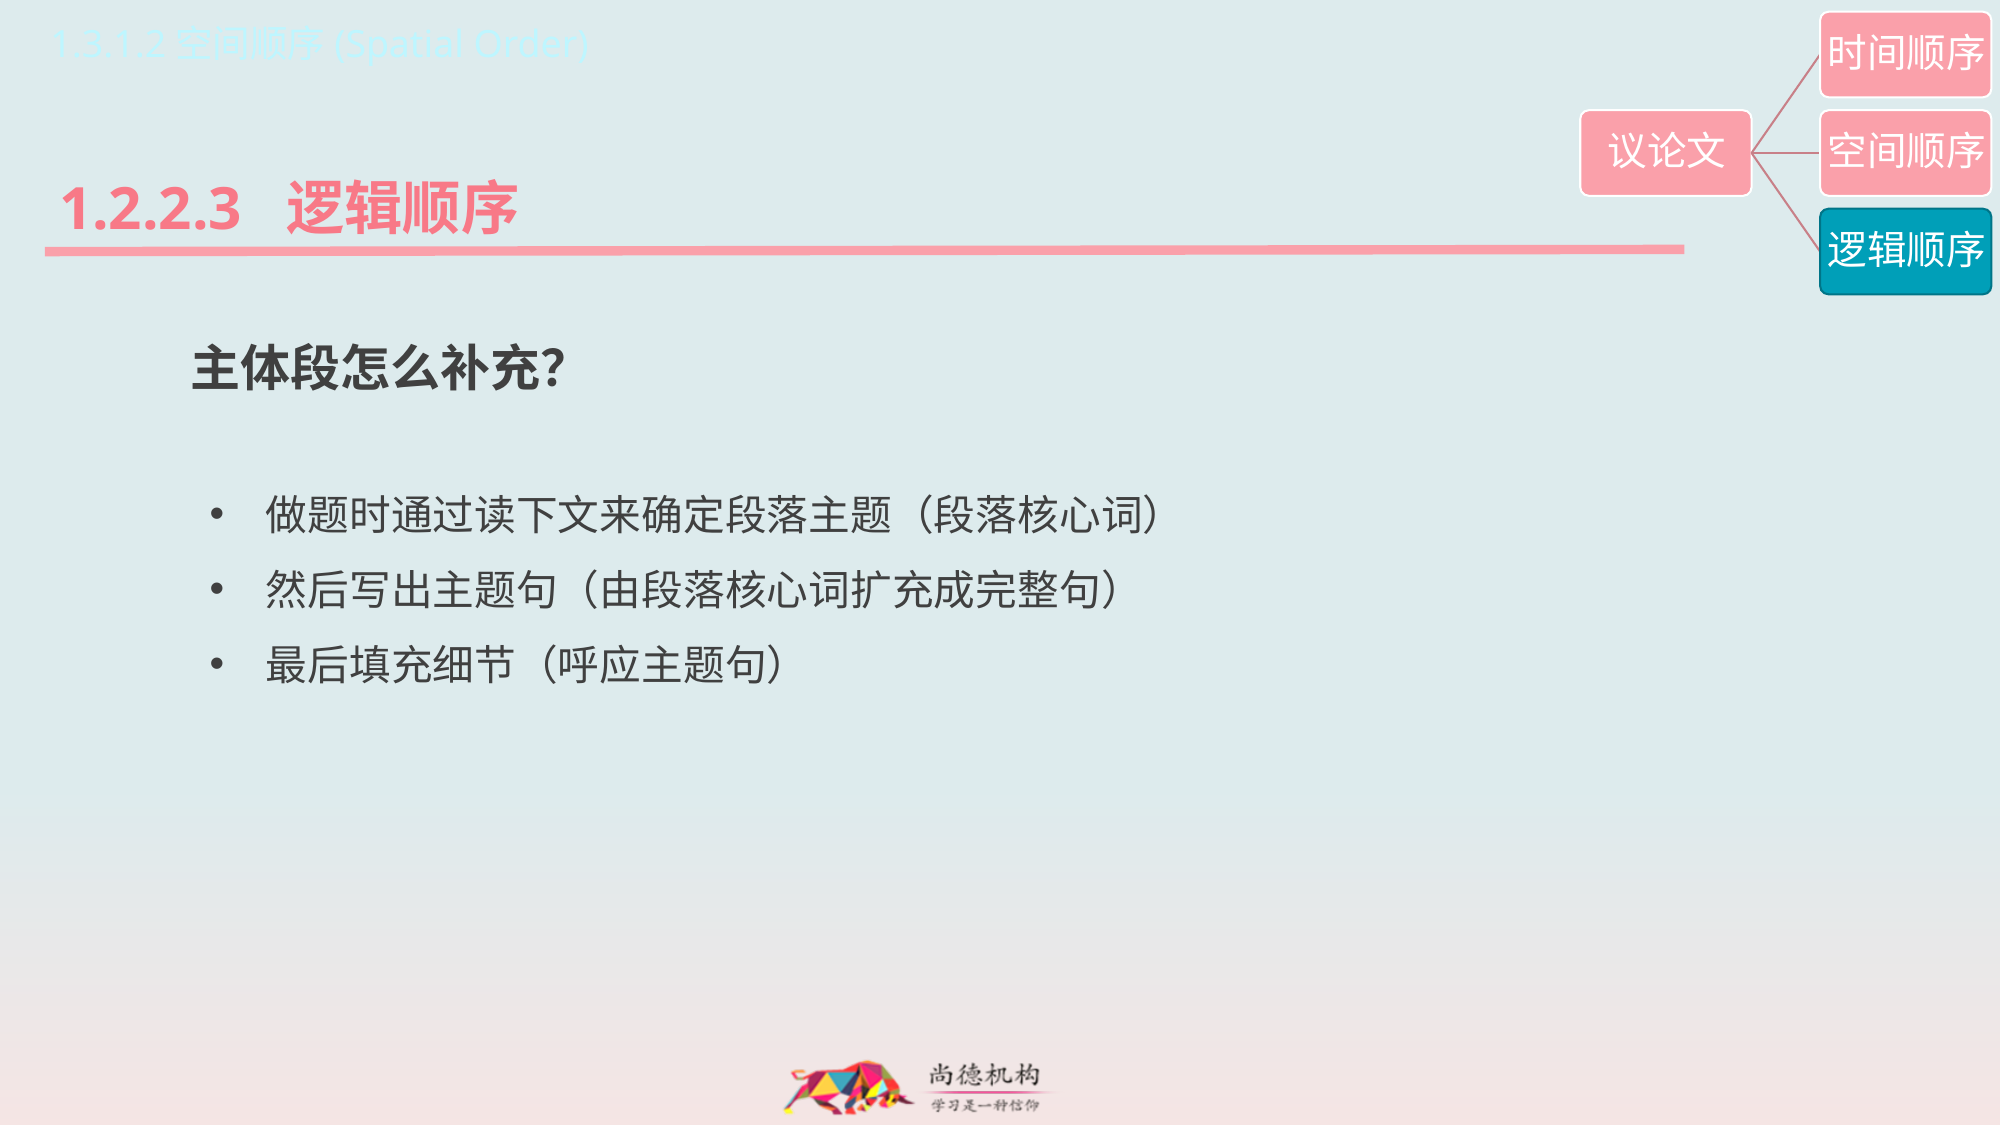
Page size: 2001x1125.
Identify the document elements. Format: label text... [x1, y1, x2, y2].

text_box 主体段怎么补充？ 做题时通过读下文来确定段落主题（段落核心词） 然后写出主题句（由段落核心词扩充成完整句） 最后填充细节（呼应主题句） [44, 298, 1925, 921]
text_box 1.2.2.3 逻辑顺序 [44, 163, 1299, 249]
text_box 1.3.1.2空间顺序(Spatial Order) [35, 12, 604, 73]
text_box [1452, 11, 2000, 295]
picture [775, 1053, 1225, 1125]
